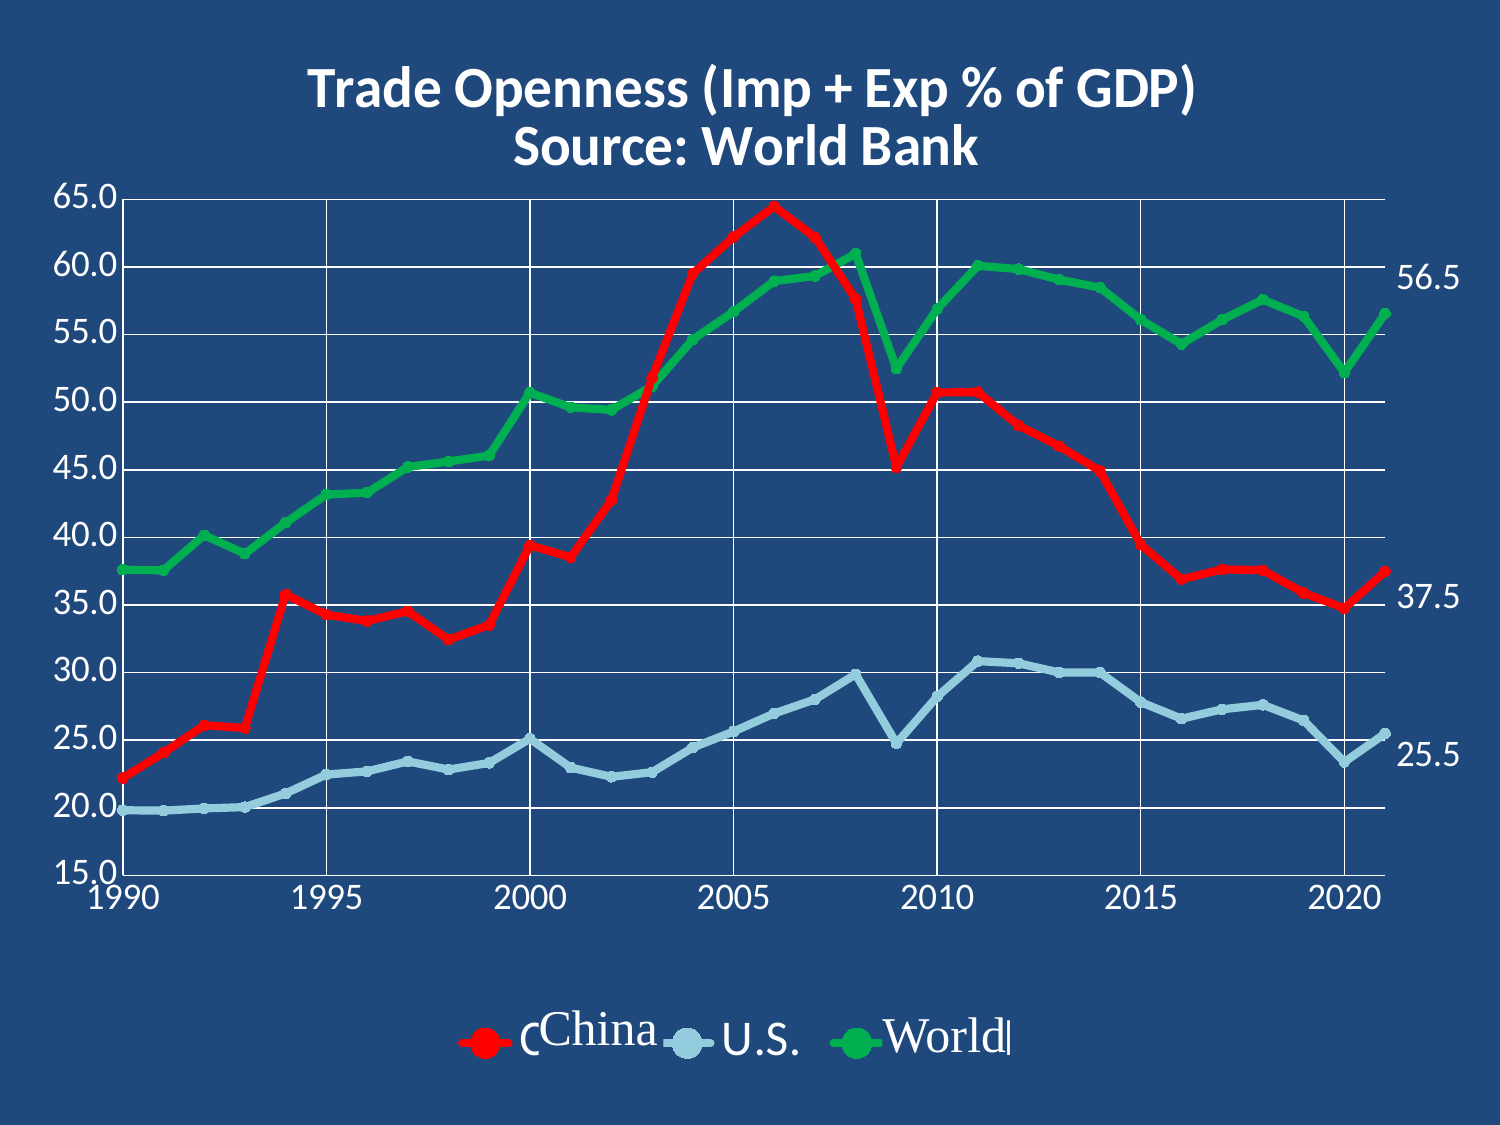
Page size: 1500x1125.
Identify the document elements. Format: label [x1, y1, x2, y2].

chart [38, 46, 1461, 1079]
